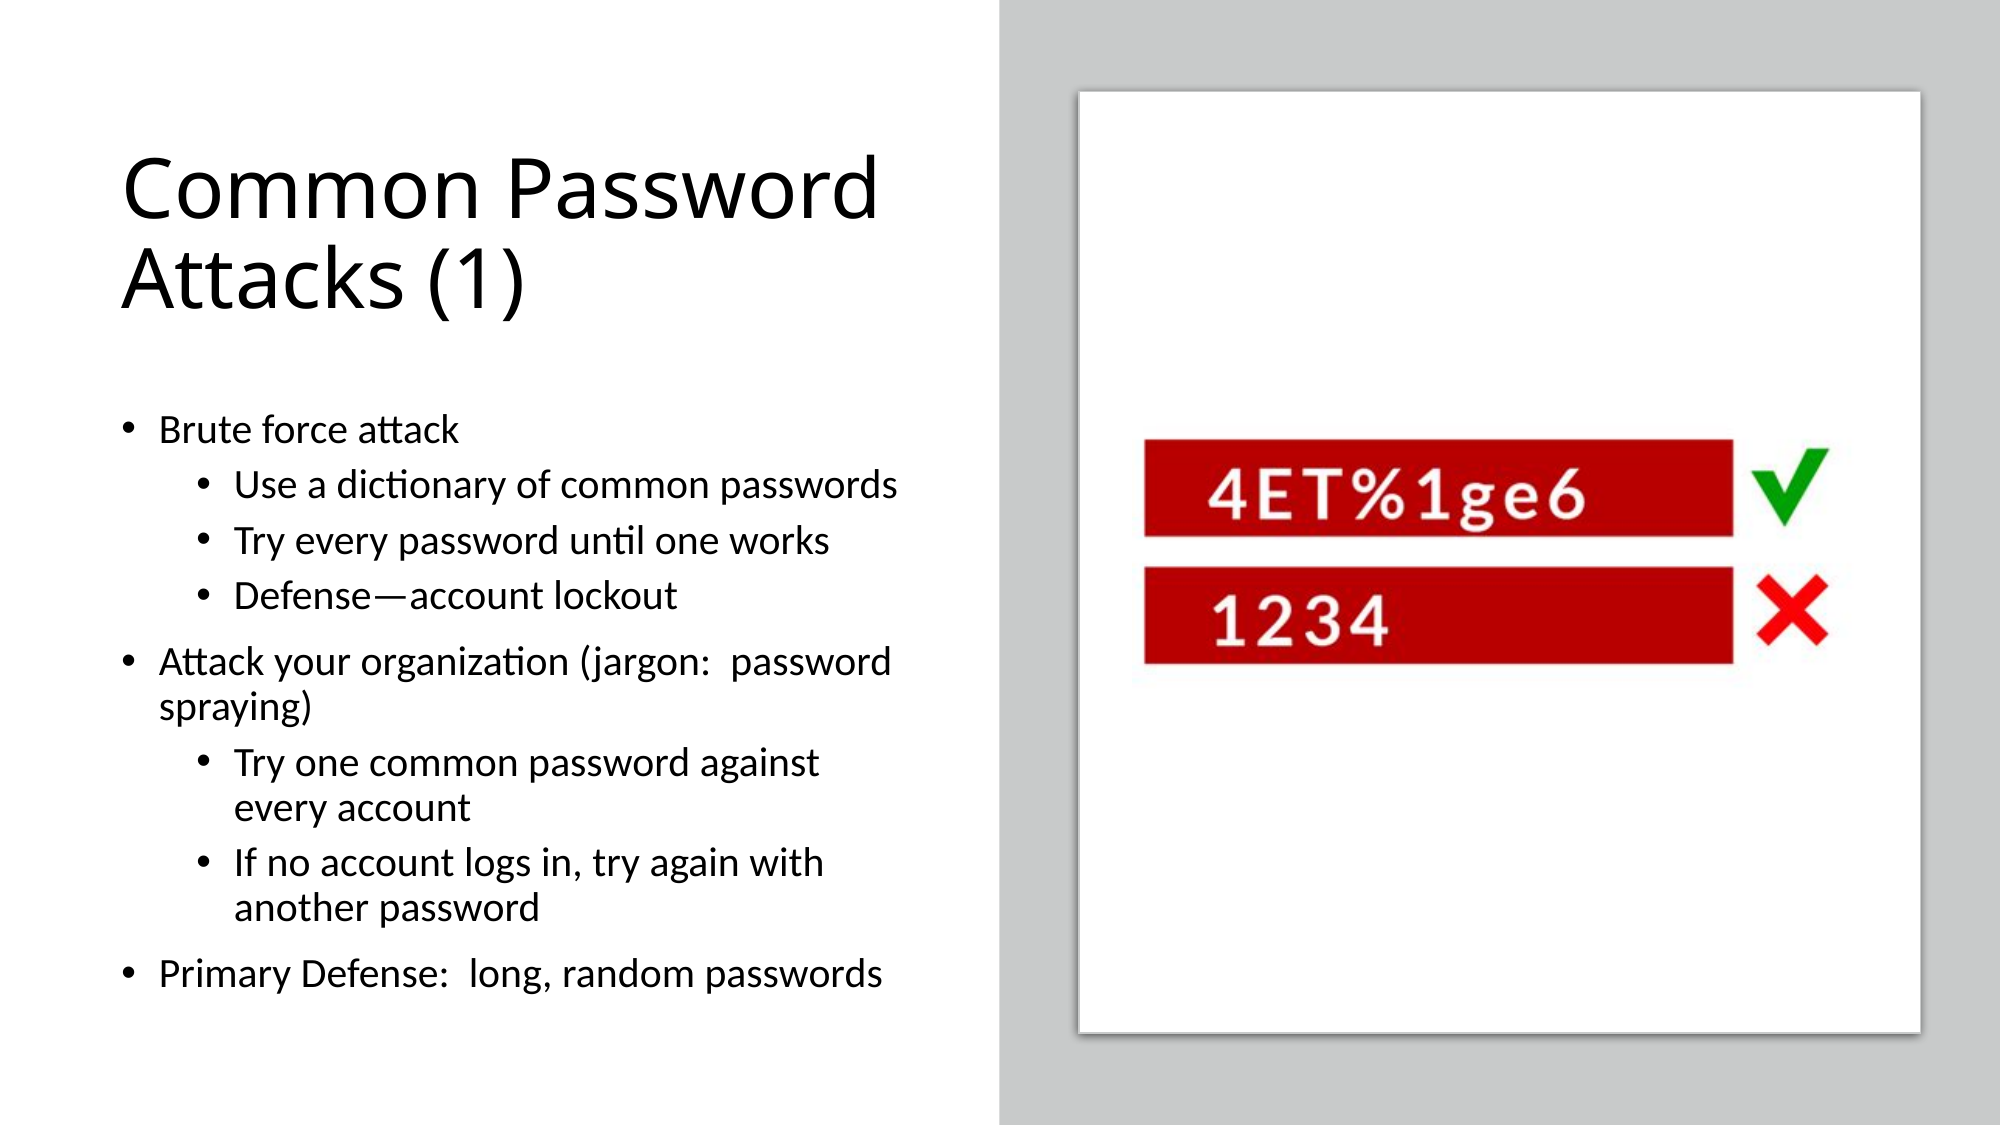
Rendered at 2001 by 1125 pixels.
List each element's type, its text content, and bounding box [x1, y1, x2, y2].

text_box [1078, 90, 1922, 1034]
list Brute force attack Use a dictionary of common passwords Try every password until one works Defense—account lockout Attack your organization (jargon: password spraying) Try one common password against every account If no account logs in, try again with another password Primary Defense: long, random passwords [106, 399, 918, 1021]
text_box [998, 0, 2000, 1125]
title Common Password Attacks (1) [106, 103, 918, 370]
picture [1132, 415, 1867, 710]
